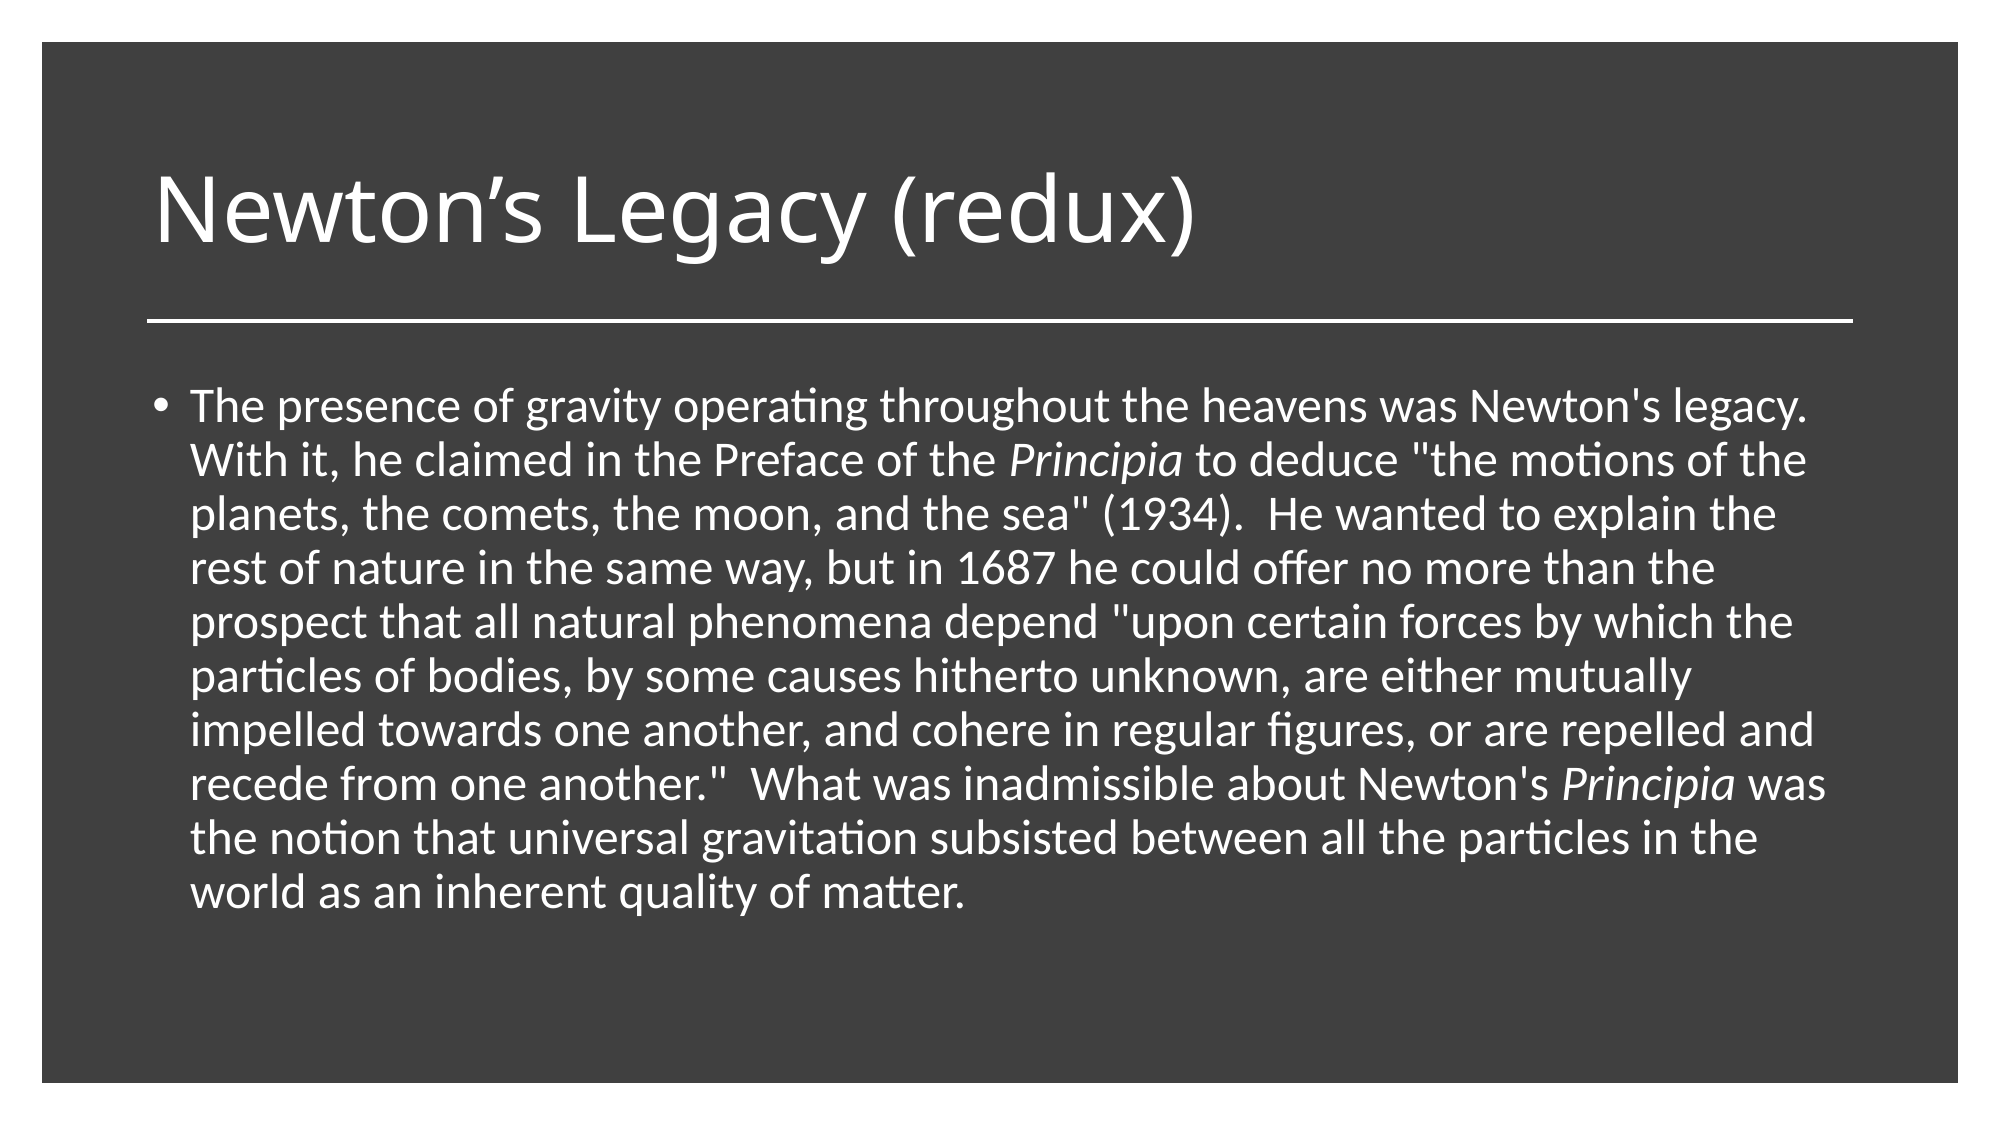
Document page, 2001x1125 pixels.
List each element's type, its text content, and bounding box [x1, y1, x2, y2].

list The presence of gravity operating throughout the heavens was Newton's legacy. With it, he claimed in the Preface of the Principia to deduce "the motions of the planets, the comets, the moon, and the sea" (1934). He wanted to explain the rest of nature in the same way, but in 1687 he could offer no more than the prospect that all natural phenomena depend "upon certain forces by which the particles of bodies, by some causes hitherto unknown, are either mutually impelled towards one another, and cohere in regular figures, or are repelled and recede from one another." What was inadmissible about Newton's Principia was the notion that universal gravitation subsisted between all the particles in the world as an inherent quality of matter. [137, 372, 1863, 973]
title Newton’s Legacy (redux) [137, 103, 1863, 322]
text_box [52, 51, 1948, 1073]
